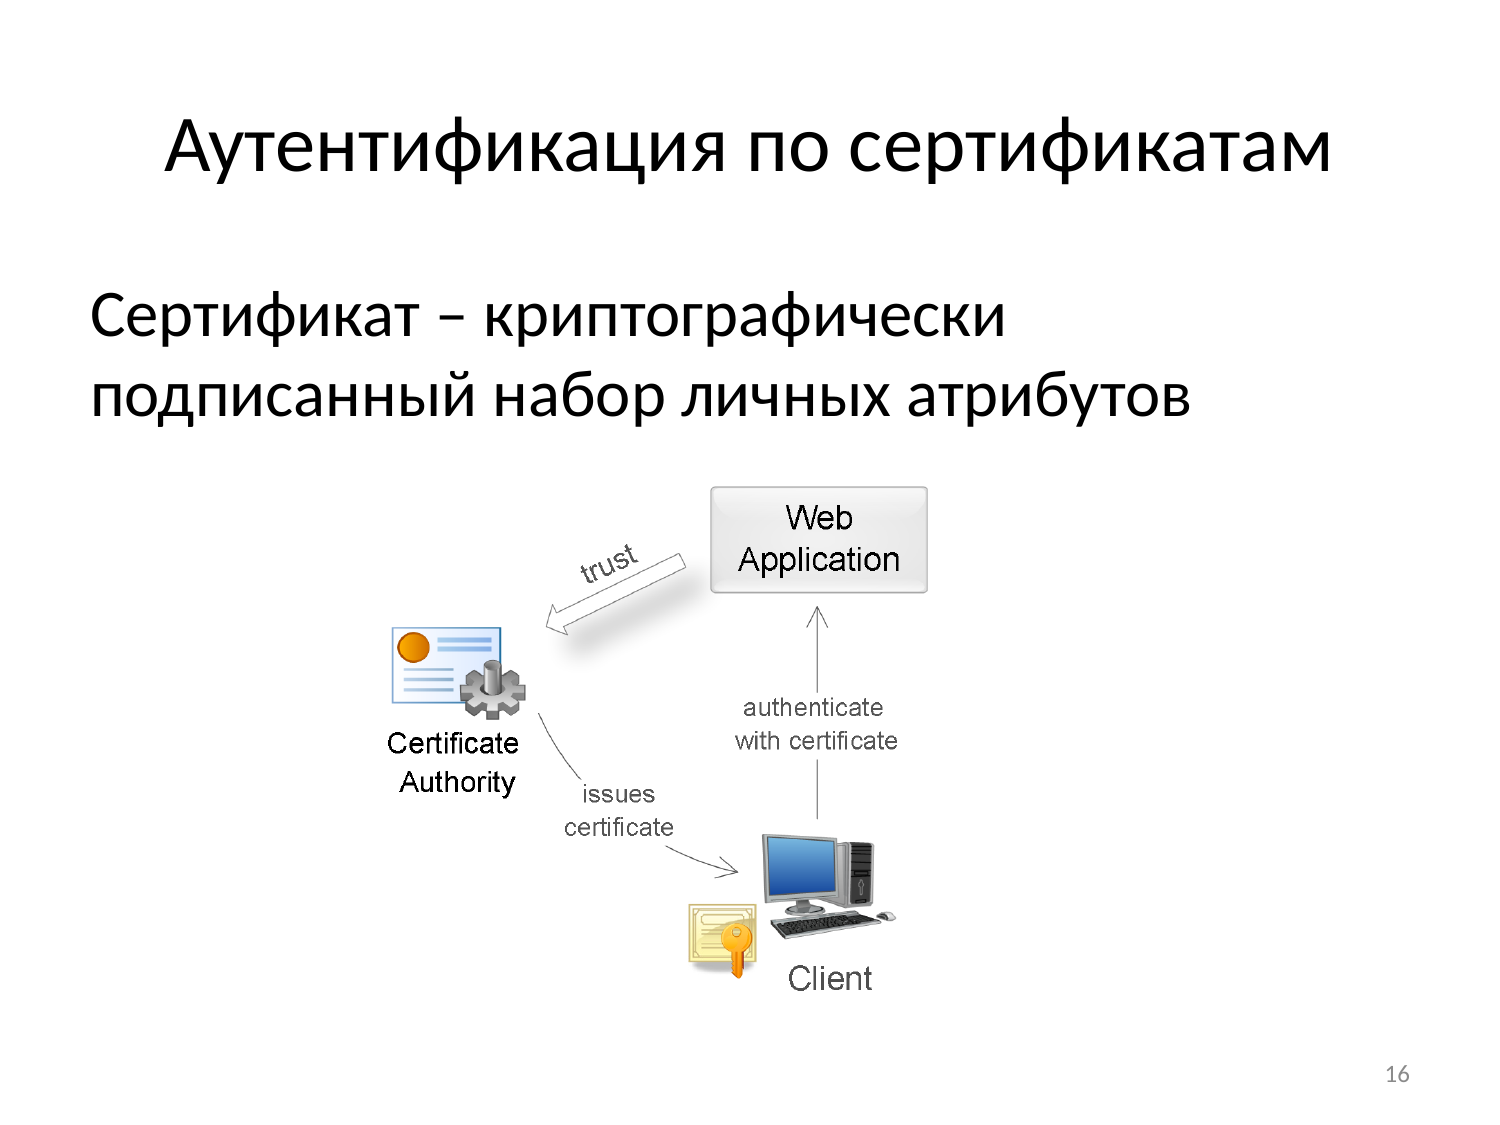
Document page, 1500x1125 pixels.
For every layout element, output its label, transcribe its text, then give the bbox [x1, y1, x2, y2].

title Аутентификация по сертификатам [75, 45, 1425, 233]
slide_number 16 [1074, 1042, 1425, 1103]
picture [364, 473, 950, 1006]
list Сертификат – криптографически подписанный набор личных атрибутов [75, 262, 1425, 1005]
